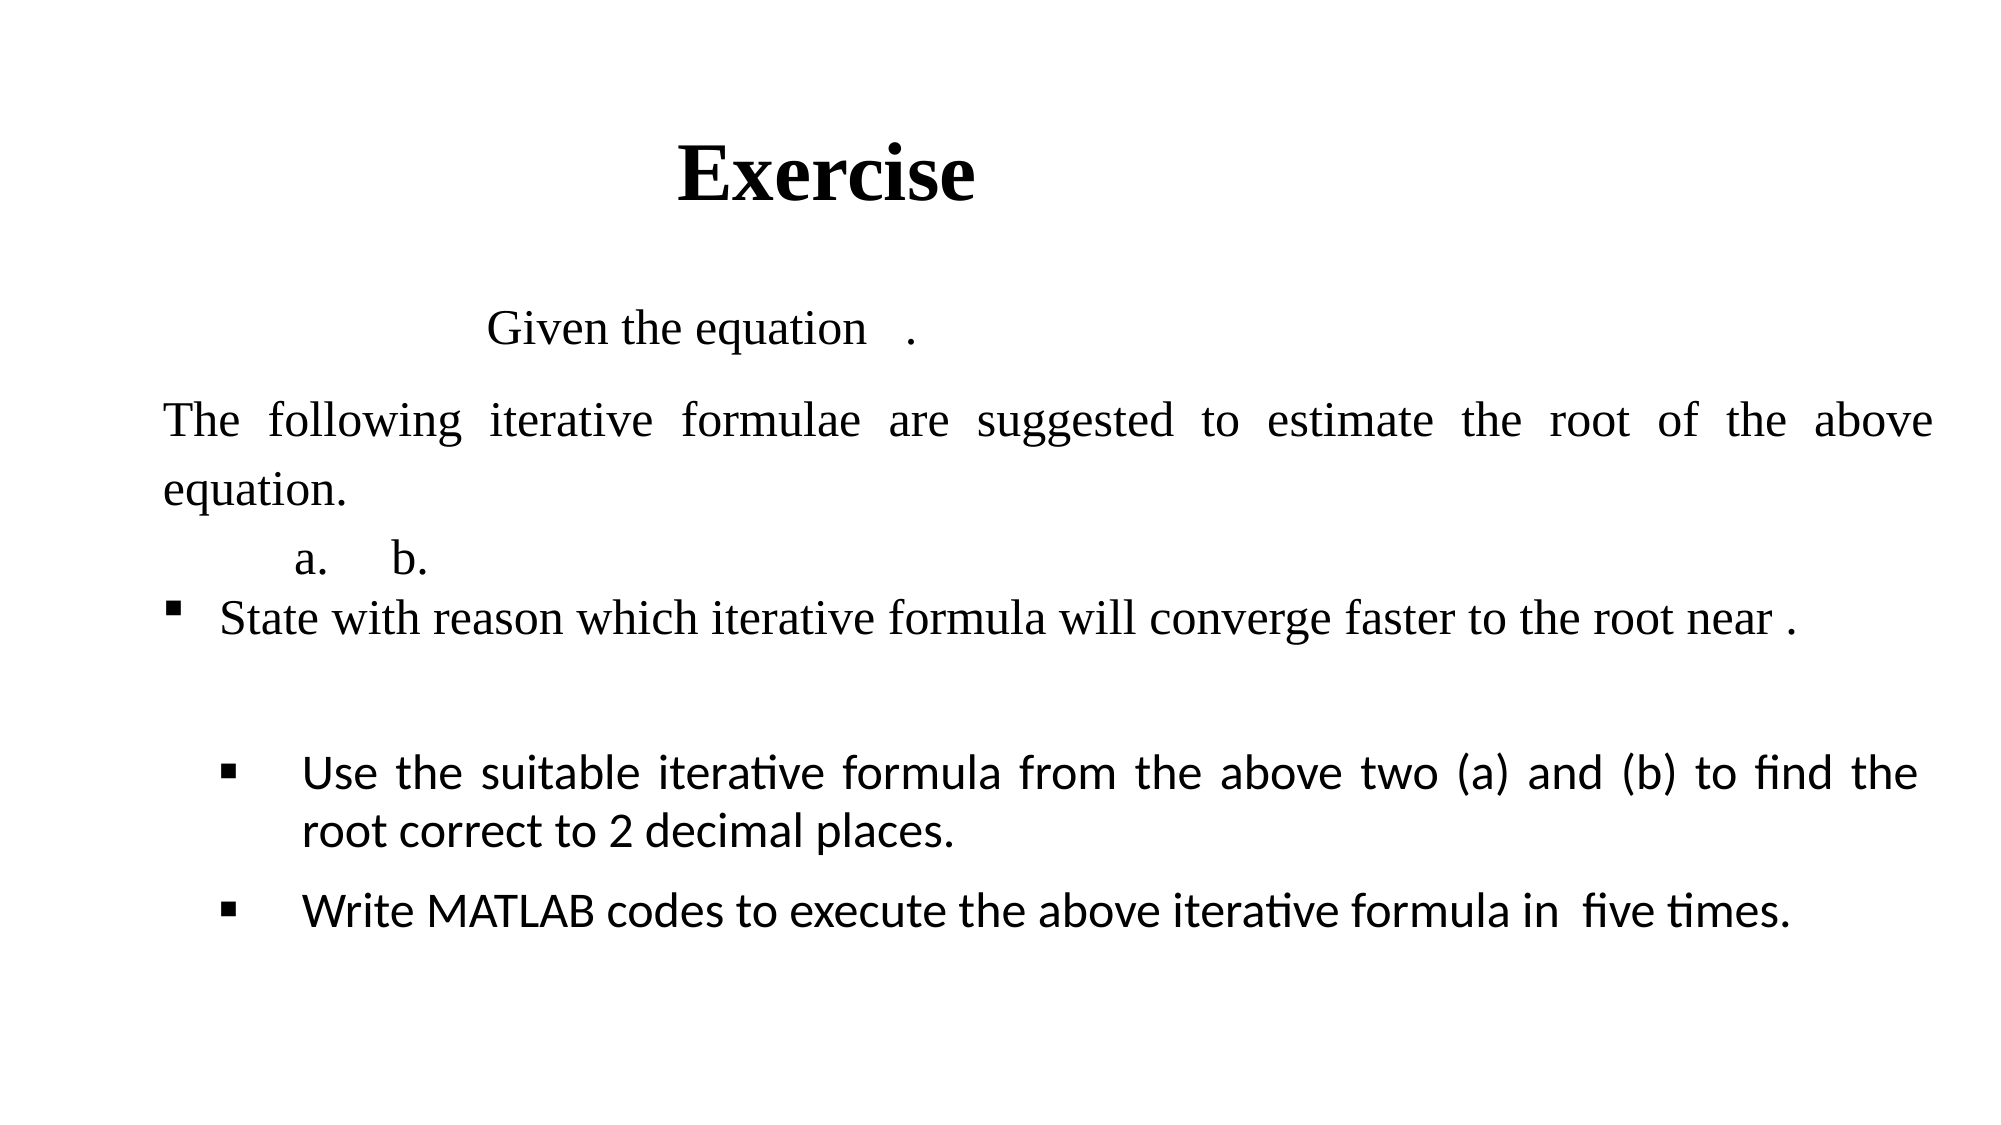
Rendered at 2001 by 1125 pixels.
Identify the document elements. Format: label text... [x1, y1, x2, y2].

table_header Use the suitable iterative formula from the above two (a) and (b) to find the root correct to 2 decimal places. [206, 745, 1931, 883]
table_cell Write MATLAB codes to execute the above iterative formula in five times. [206, 883, 1931, 991]
text_box Exercise [484, 109, 1171, 224]
